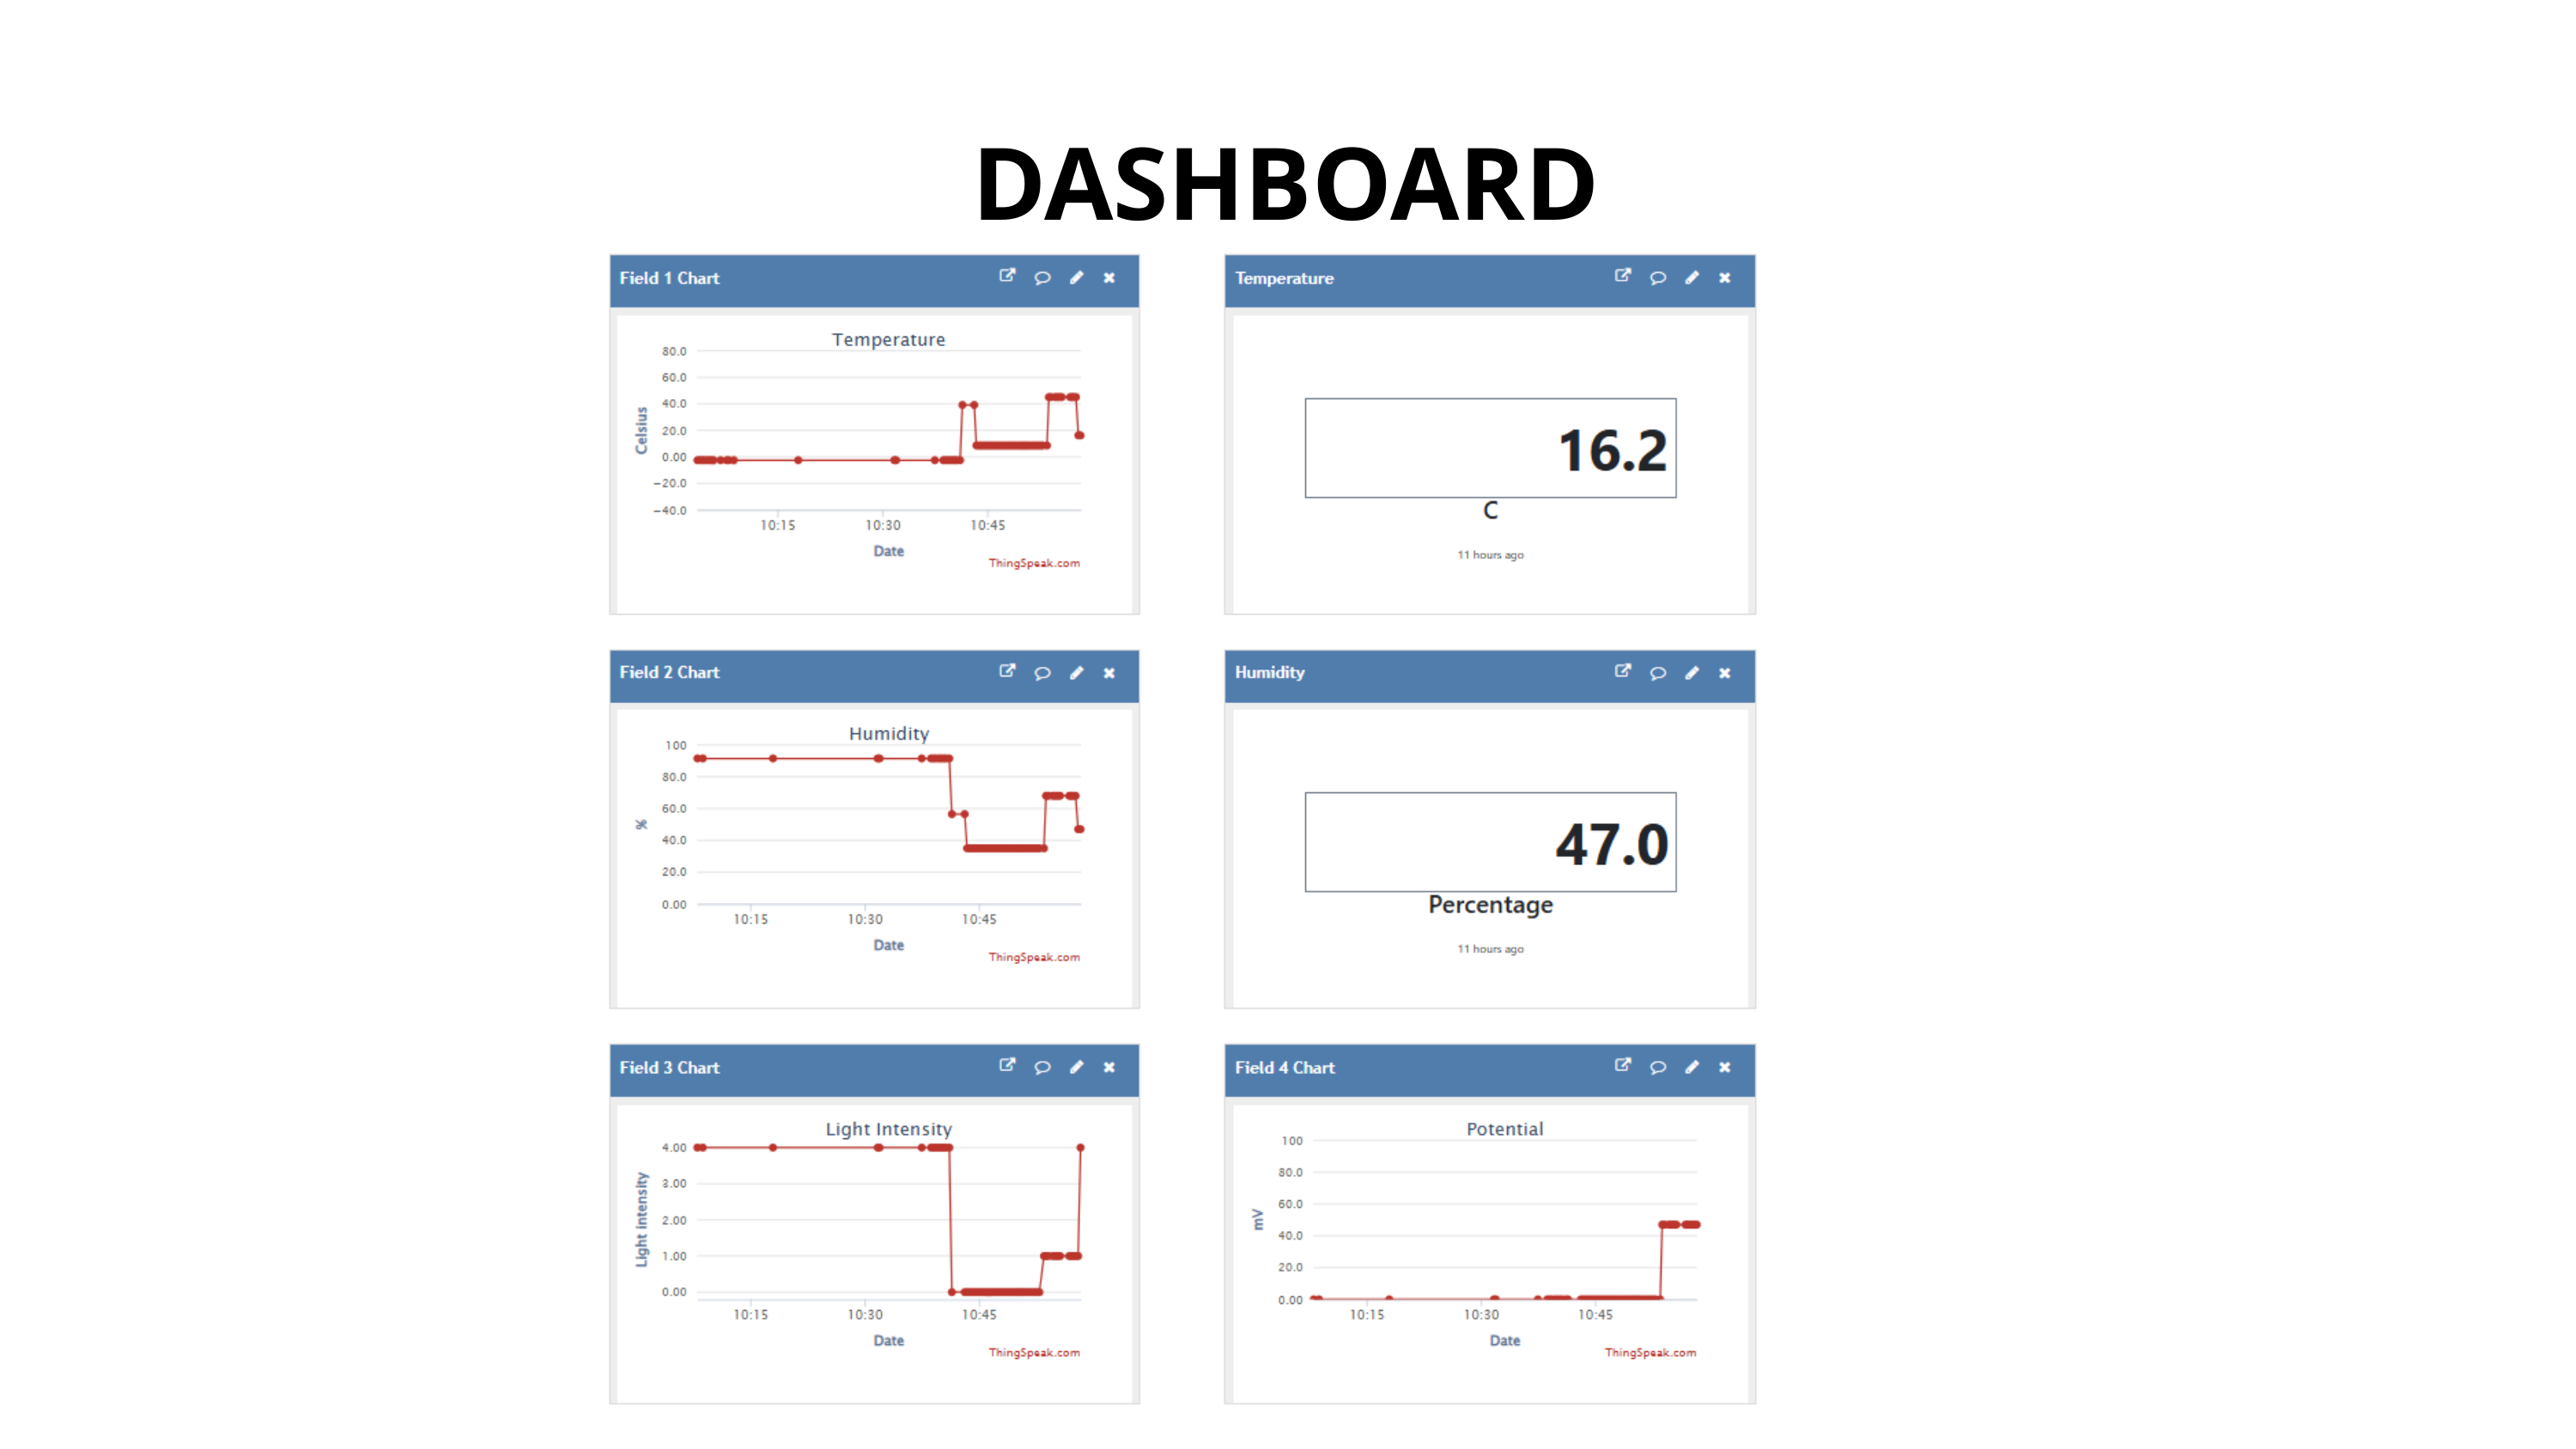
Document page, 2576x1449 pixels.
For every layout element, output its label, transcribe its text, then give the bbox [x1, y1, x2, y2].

text_box [509, 240, 1856, 1420]
text_box DASHBOARD [716, 120, 1856, 241]
